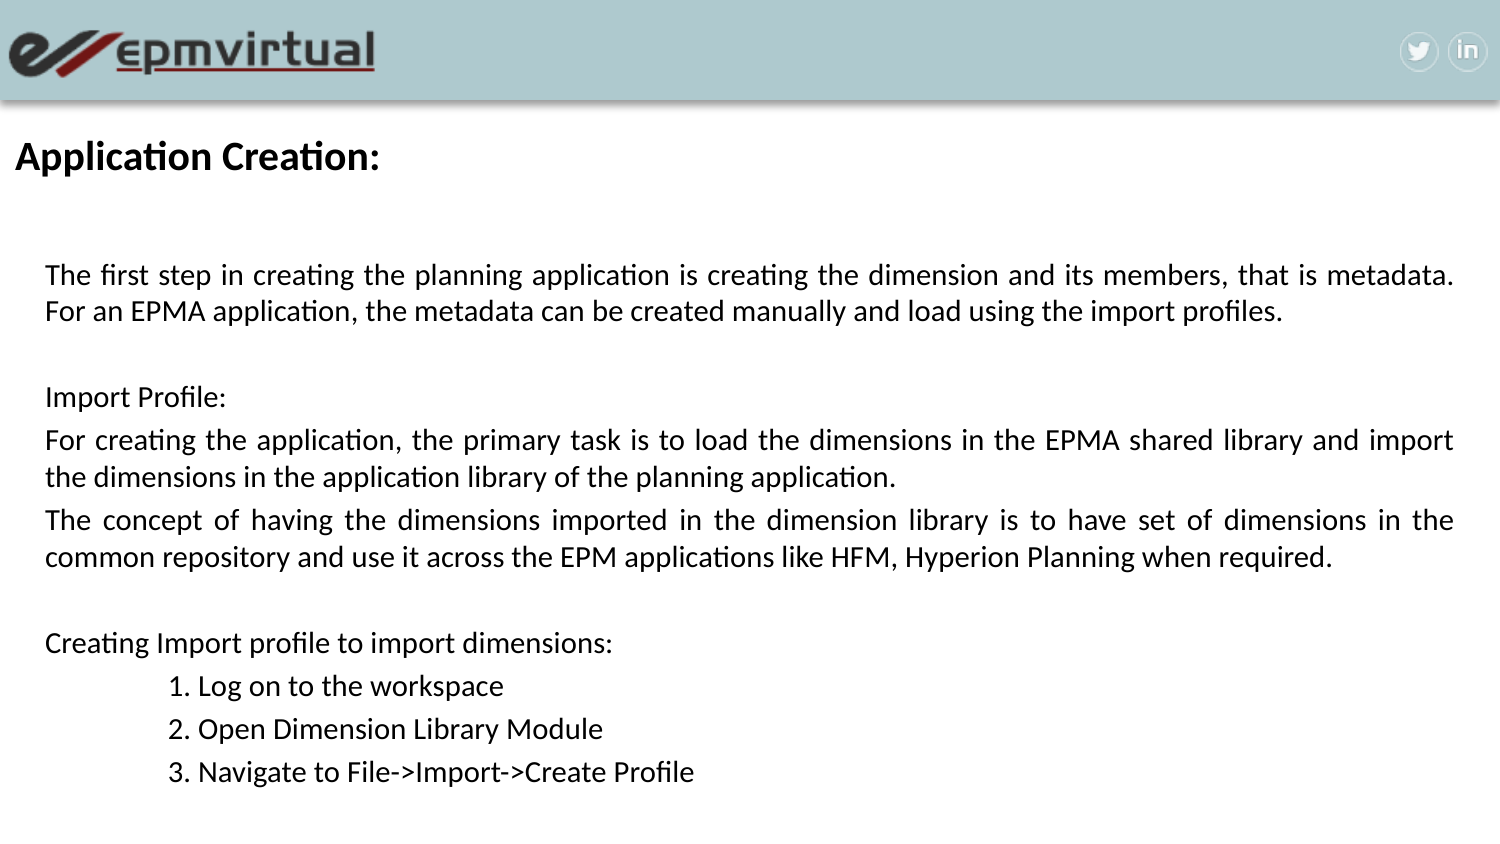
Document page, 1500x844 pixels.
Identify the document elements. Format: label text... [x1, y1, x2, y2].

title Application Creation: [0, 109, 1500, 198]
list The first step in creating the planning application is creating the dimension and its members, that is metadata. For an EPMA application, the metadata can be created manually and load using the import profiles. Import Profile: For creating the application, the primary task is to load the dimensions in the EPMA shared library and import the dimensions in the application library of the planning application. The concept of having the dimensions imported in the dimension library is to have set of dimensions in the common repository and use it across the EPM applications like HFM, Hyperion Planning when required. Creating Import profile to import dimensions: 1. Log on to the workspace 2. Open Dimension Library Module 3. Navigate to File->Import->Create Profile [0, 209, 1500, 844]
picture [0, 0, 1500, 100]
